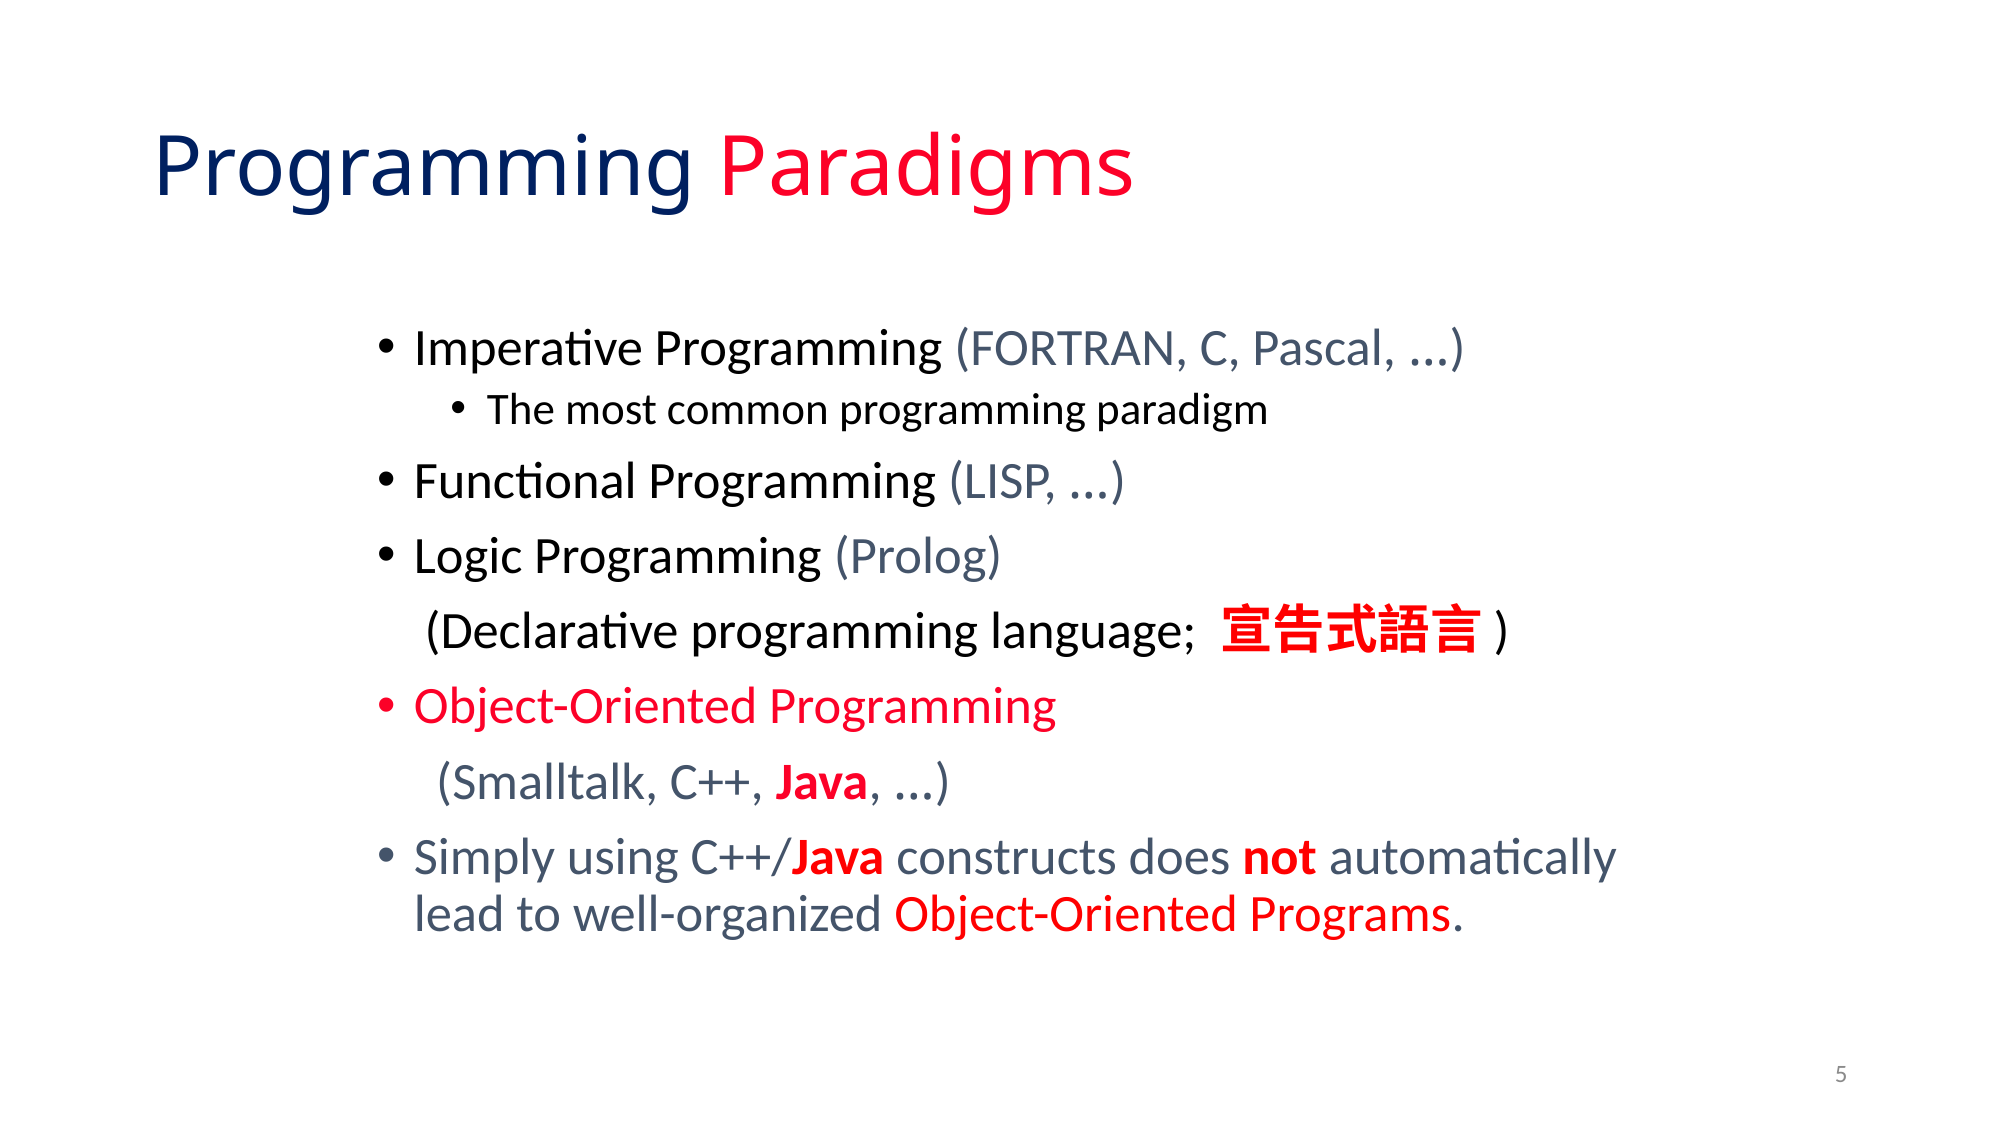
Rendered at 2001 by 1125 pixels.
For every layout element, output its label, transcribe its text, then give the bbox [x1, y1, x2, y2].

title Programming Paradigms [137, 59, 1863, 278]
list Imperative Programming (FORTRAN, C, Pascal, …) The most common programming paradigm Functional Programming (LISP, …) Logic Programming (Prolog) (Declarative programming language; 宣告式語言) Object-Oriented Programming (Smalltalk, C++, Java, …) Simply using C++/Java constructs does not automatically lead to well-organized Object-Oriented Programs. [362, 312, 1638, 1000]
slide_number 5 [1412, 1042, 1863, 1103]
